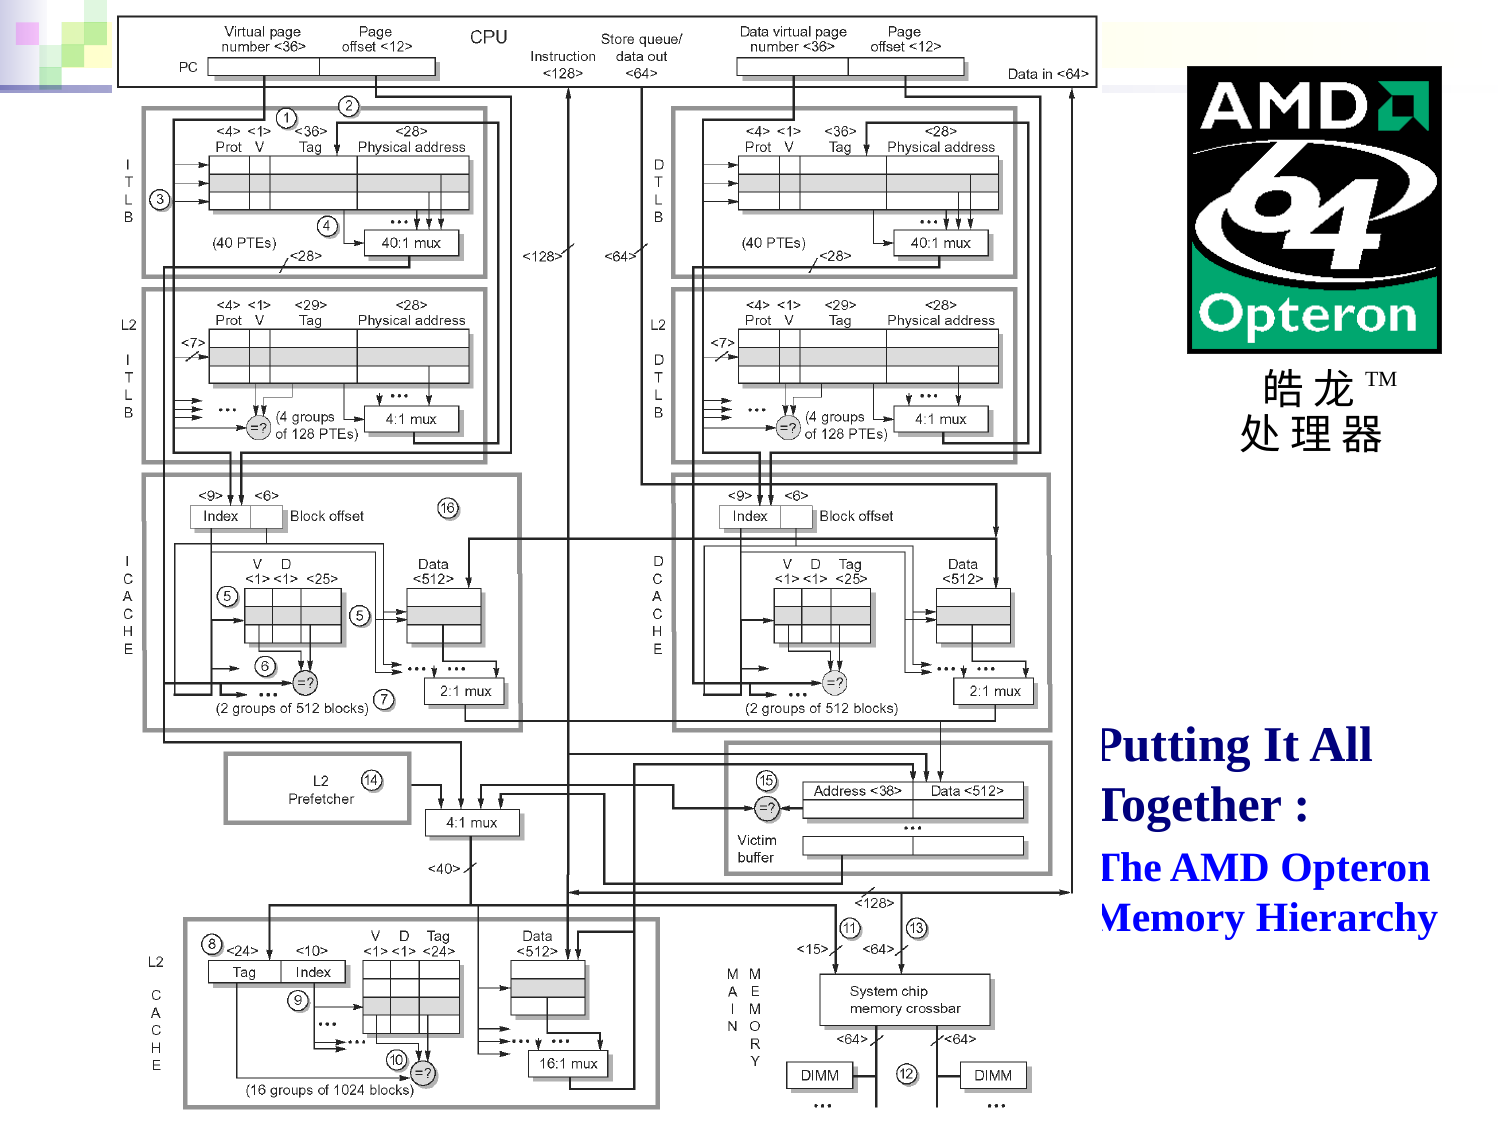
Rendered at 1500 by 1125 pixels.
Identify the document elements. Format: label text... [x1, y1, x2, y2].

list Putting It All Together : The AMD Opteron Memory Hierarchy [1107, 703, 1483, 977]
picture [1186, 66, 1442, 355]
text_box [111, 11, 1103, 1118]
text_box 皓 龙TM 处 理 器 [1186, 361, 1436, 480]
